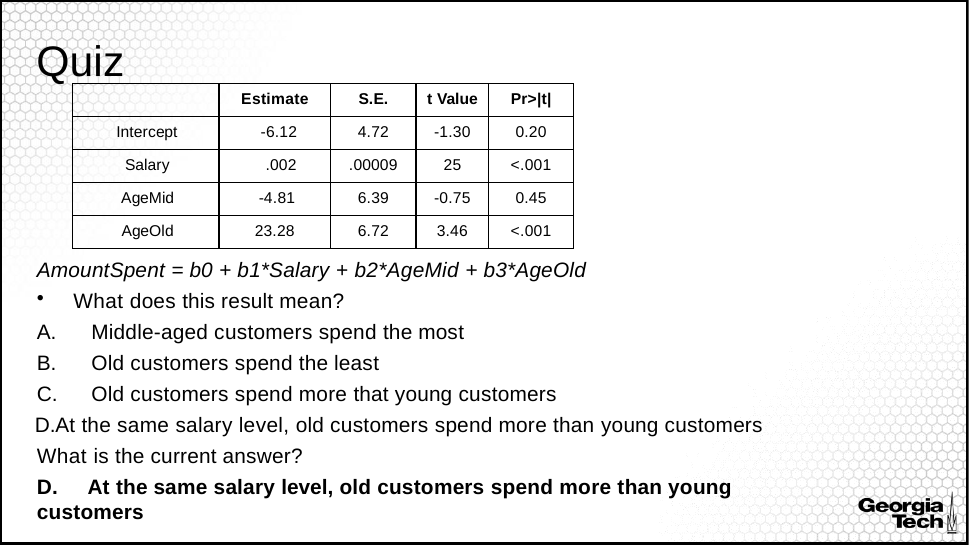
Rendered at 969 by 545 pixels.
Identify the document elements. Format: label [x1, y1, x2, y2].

text_box [0, 0, 968, 545]
text_box [658, 236, 968, 545]
